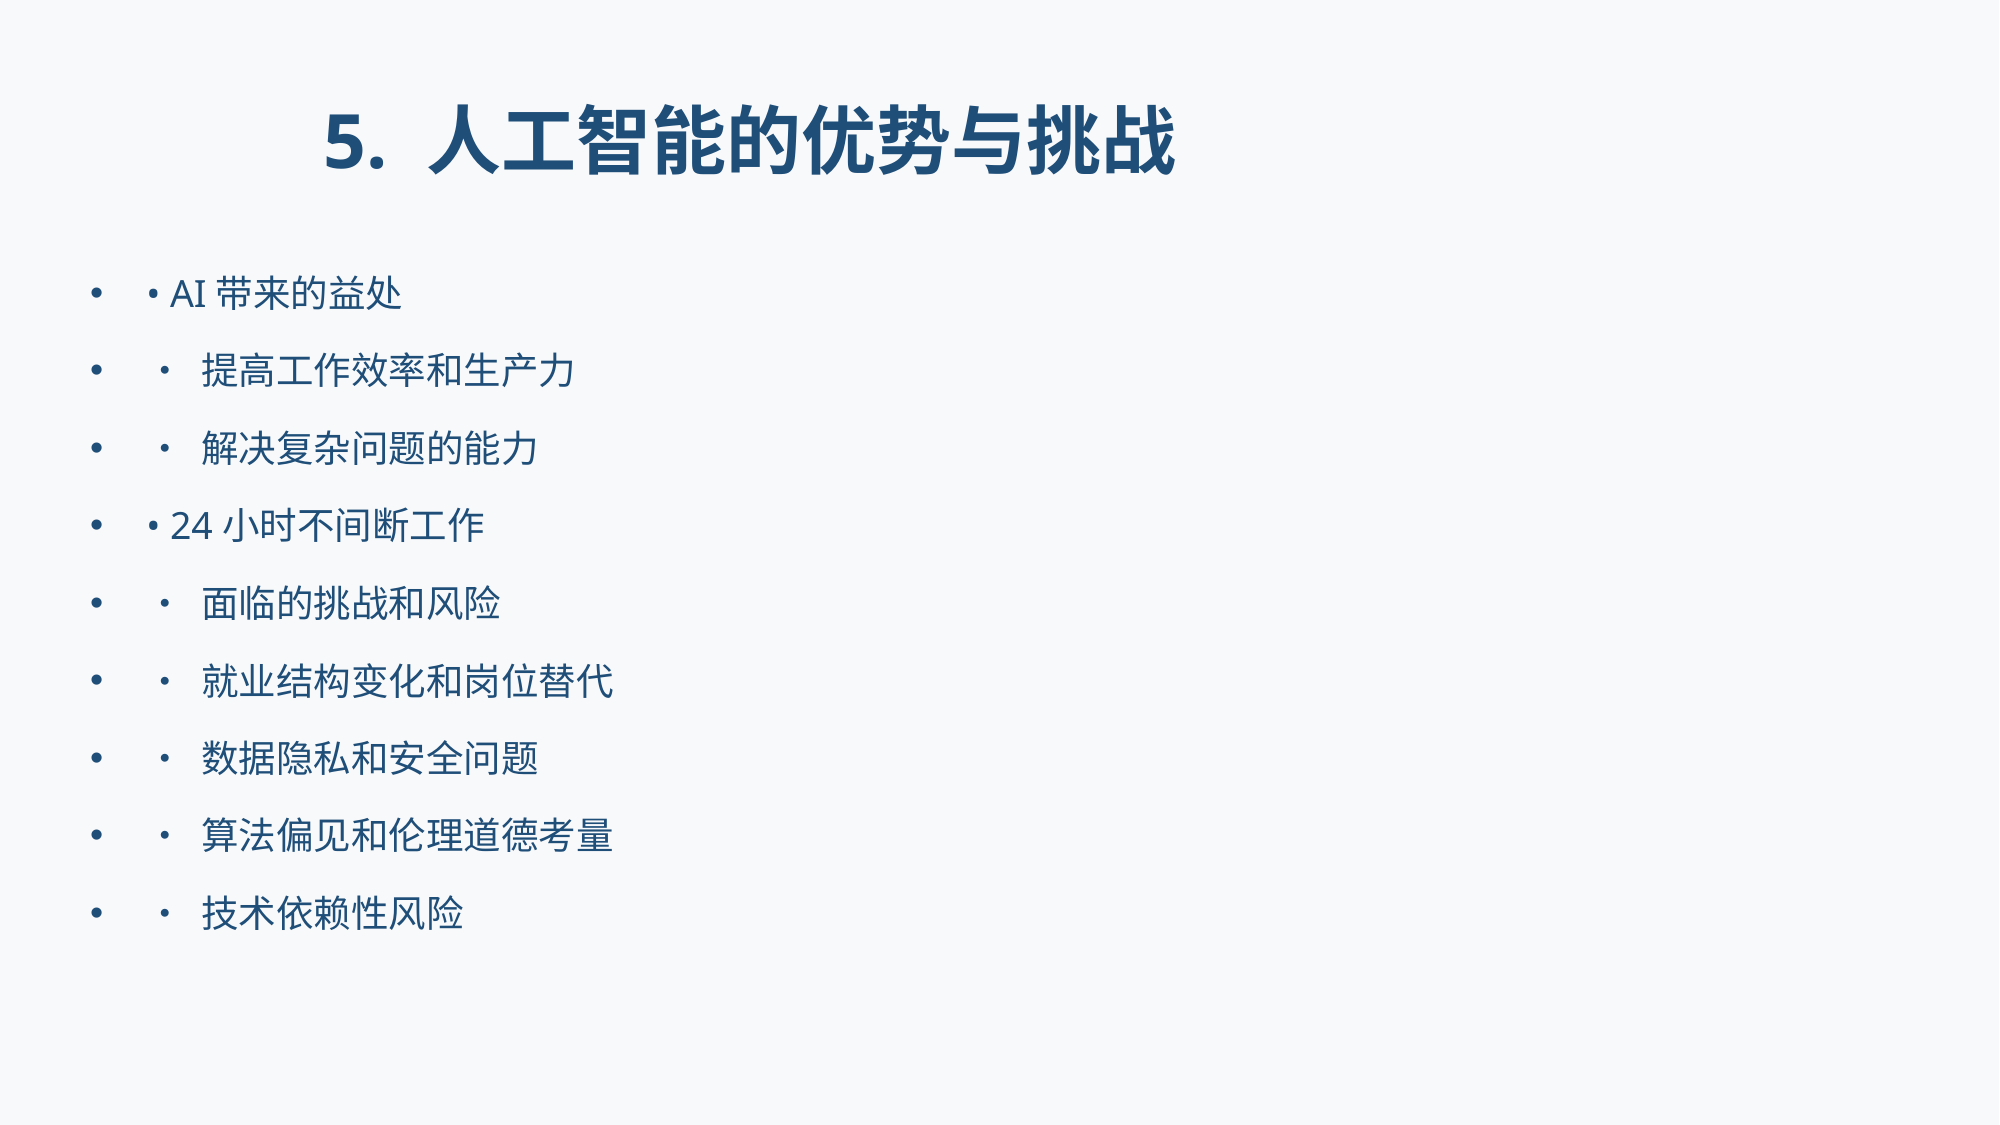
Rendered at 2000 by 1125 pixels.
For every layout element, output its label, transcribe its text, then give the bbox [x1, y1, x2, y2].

list • AI带来的益处 • 提高工作效率和生产力 • 解决复杂问题的能力 • 24小时不间断工作 • 面临的挑战和风险 • 就业结构变化和岗位替代 • 数据隐私和安全问题 • 算法偏见和伦理道德考量 • 技术依赖性风险 [75, 262, 1425, 1005]
title 5. 人工智能的优势与挑战 [75, 45, 1425, 233]
